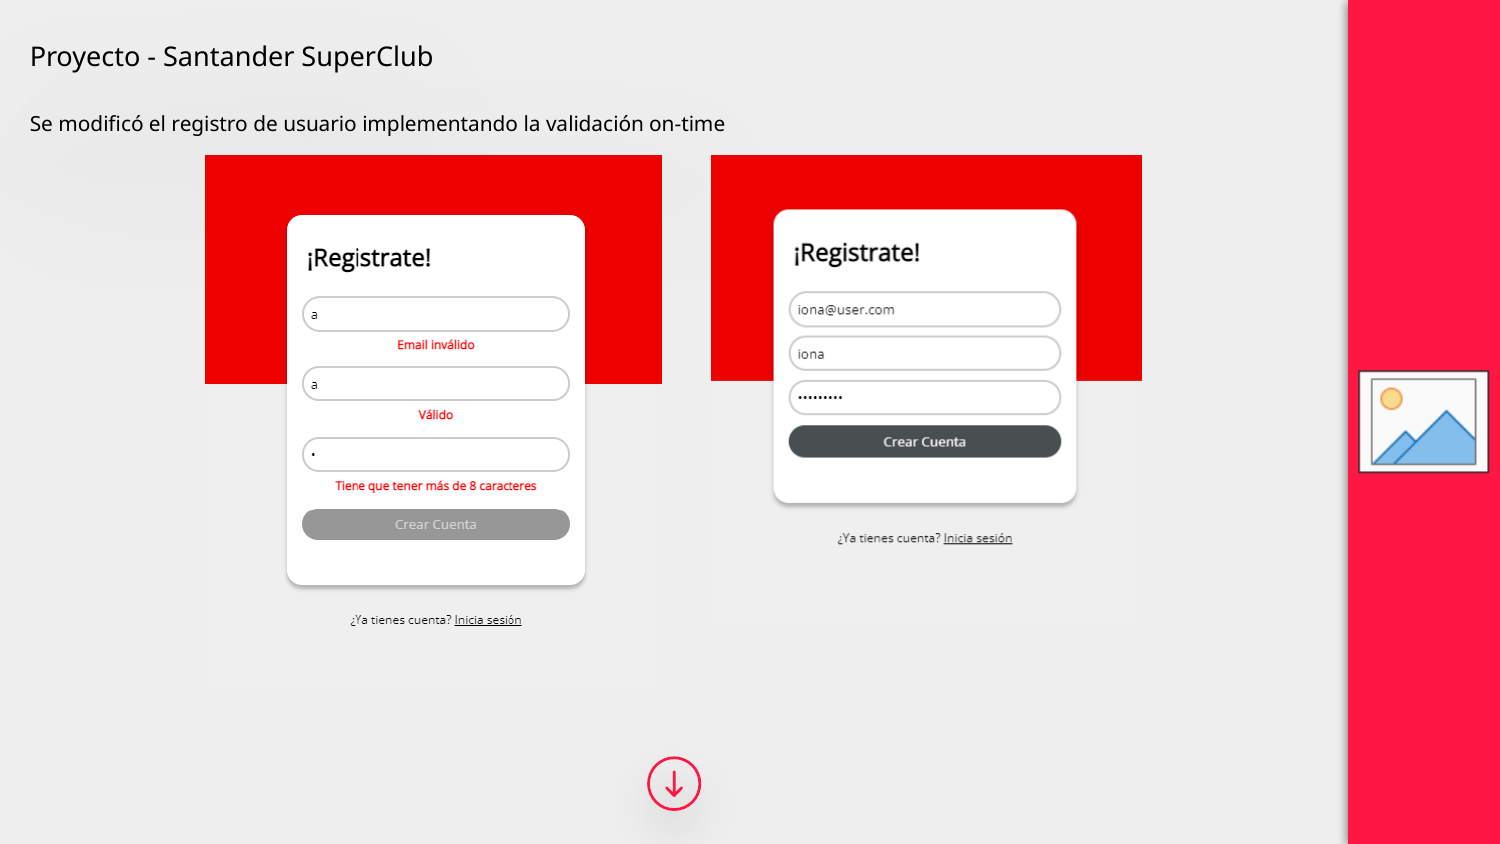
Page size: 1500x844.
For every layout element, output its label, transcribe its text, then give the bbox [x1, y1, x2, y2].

title Proyecto - Santander SuperClub [29, 17, 1319, 86]
picture [1347, 0, 1500, 844]
picture [710, 155, 1142, 631]
text_box [647, 756, 702, 811]
picture [205, 155, 663, 689]
title Se modificó el registro de usuario implementando la validación on-time [29, 86, 1319, 163]
